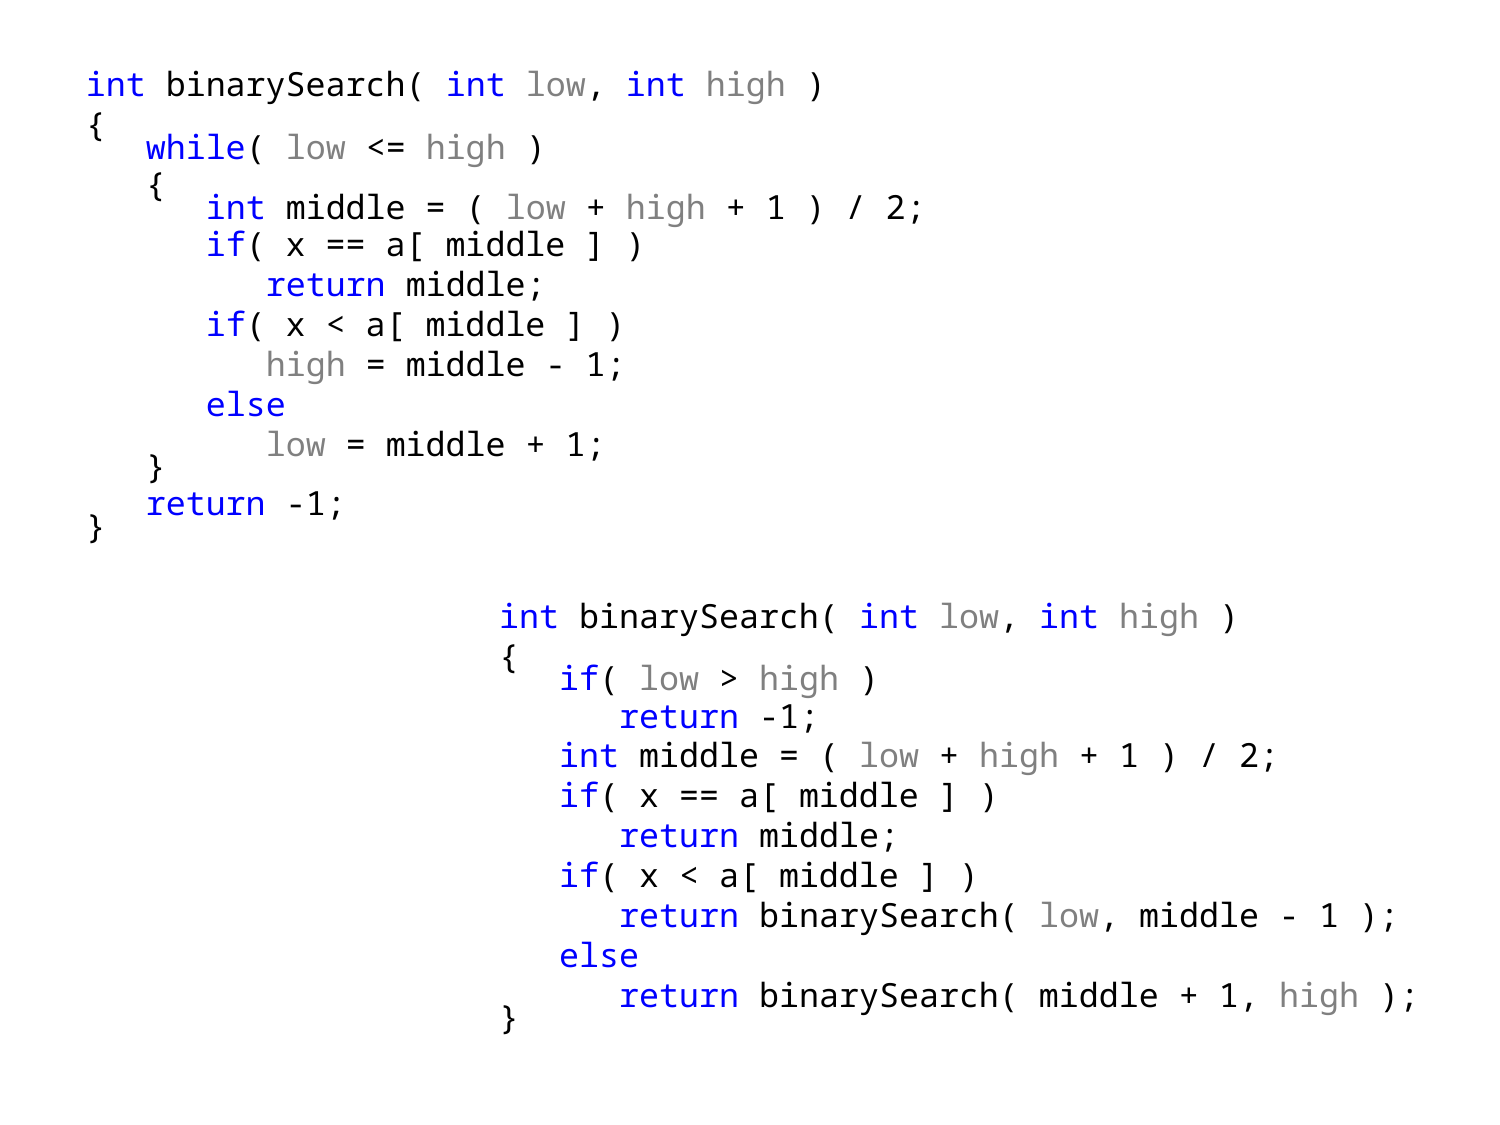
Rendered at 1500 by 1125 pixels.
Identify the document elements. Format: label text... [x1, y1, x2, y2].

list int binarySearch( int low, int high ) { if( low > high ) return -1; int middle = ( low + high + 1 ) / 2; if( x == a[ middle ] ) return middle; if( x < a[ middle ] ) return binarySearch( low, middle - 1 ); else return binarySearch( middle + 1, high ); } [483, 591, 1430, 1065]
list int binarySearch( int low, int high ) { while( low <= high ) { int middle = ( low + high + 1 ) / 2; if( x == a[ middle ] ) return middle; if( x < a[ middle ] ) high = middle - 1; else low = middle + 1; } return -1; } [70, 60, 957, 563]
